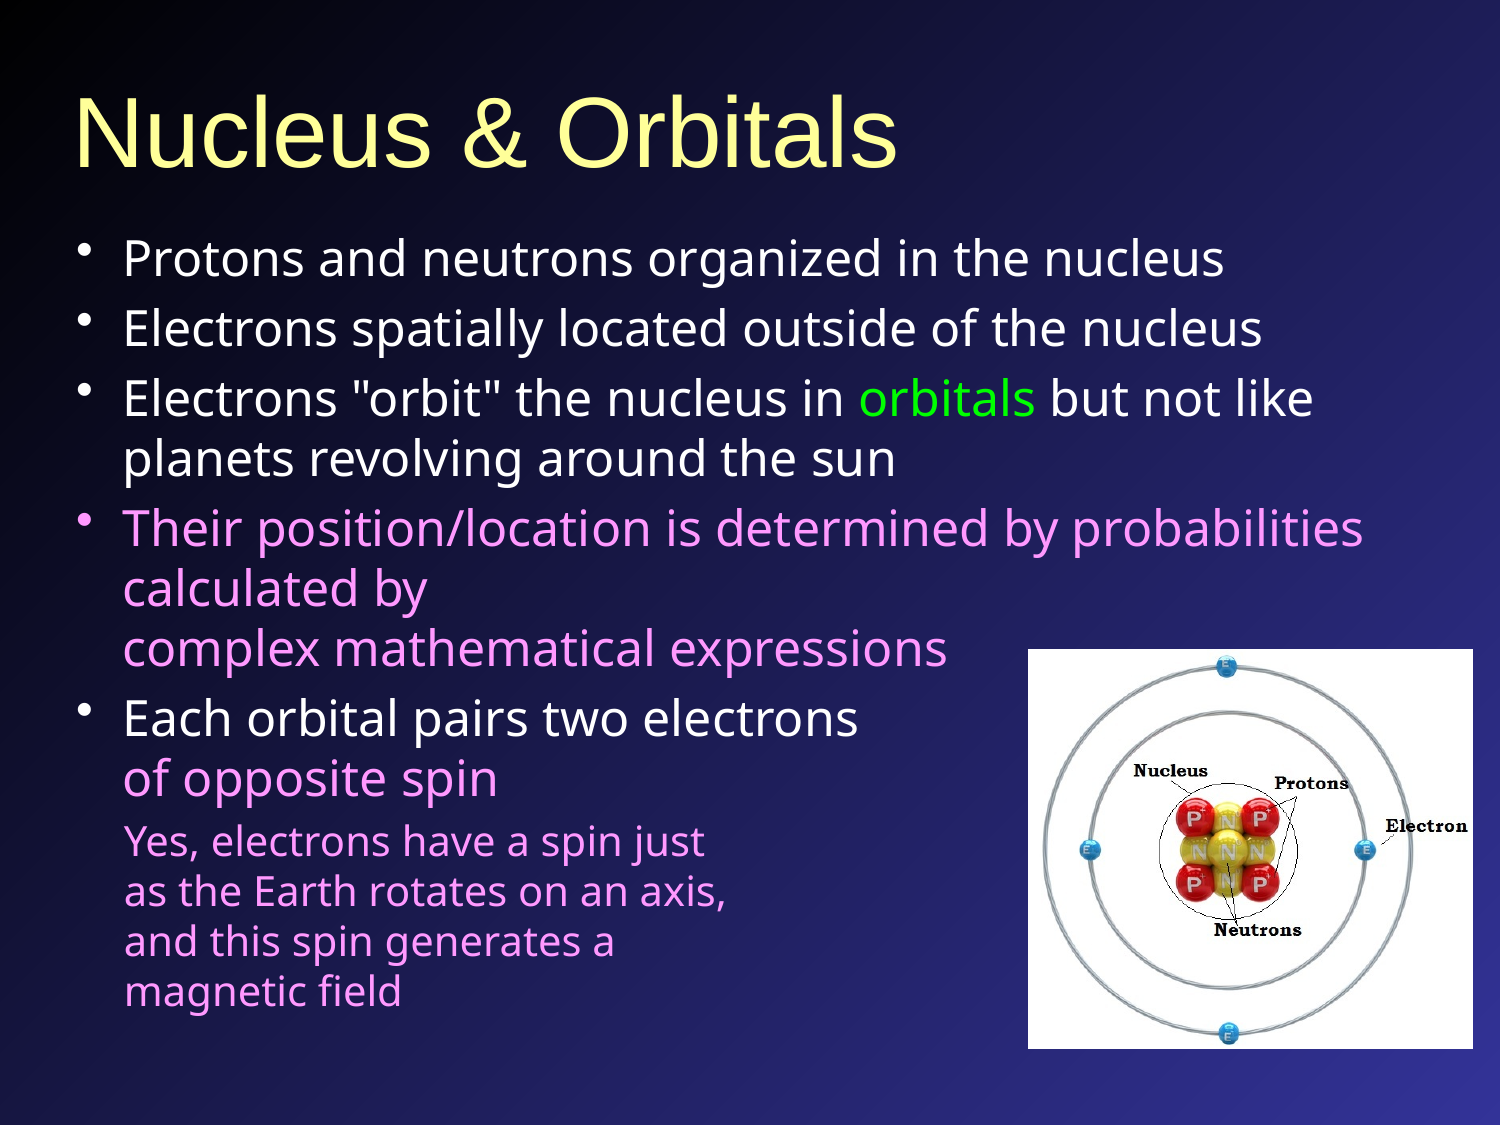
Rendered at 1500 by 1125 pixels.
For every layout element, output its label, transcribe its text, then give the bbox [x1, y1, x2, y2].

title Nucleus & Orbitals [57, 59, 1440, 197]
list Protons and neutrons organized in the nucleus Electrons spatially located outside of the nucleus Electrons "orbit" the nucleus in orbitals but not like planets revolving around the sun Their position/location is determined by probabilities calculated by complex mathematical expressions Each orbital pairs two electrons of opposite spin Yes, electrons have a spin just as the Earth rotates on an axis, and this spin generates a magnetic field [60, 218, 1438, 1075]
picture [1027, 649, 1473, 1049]
